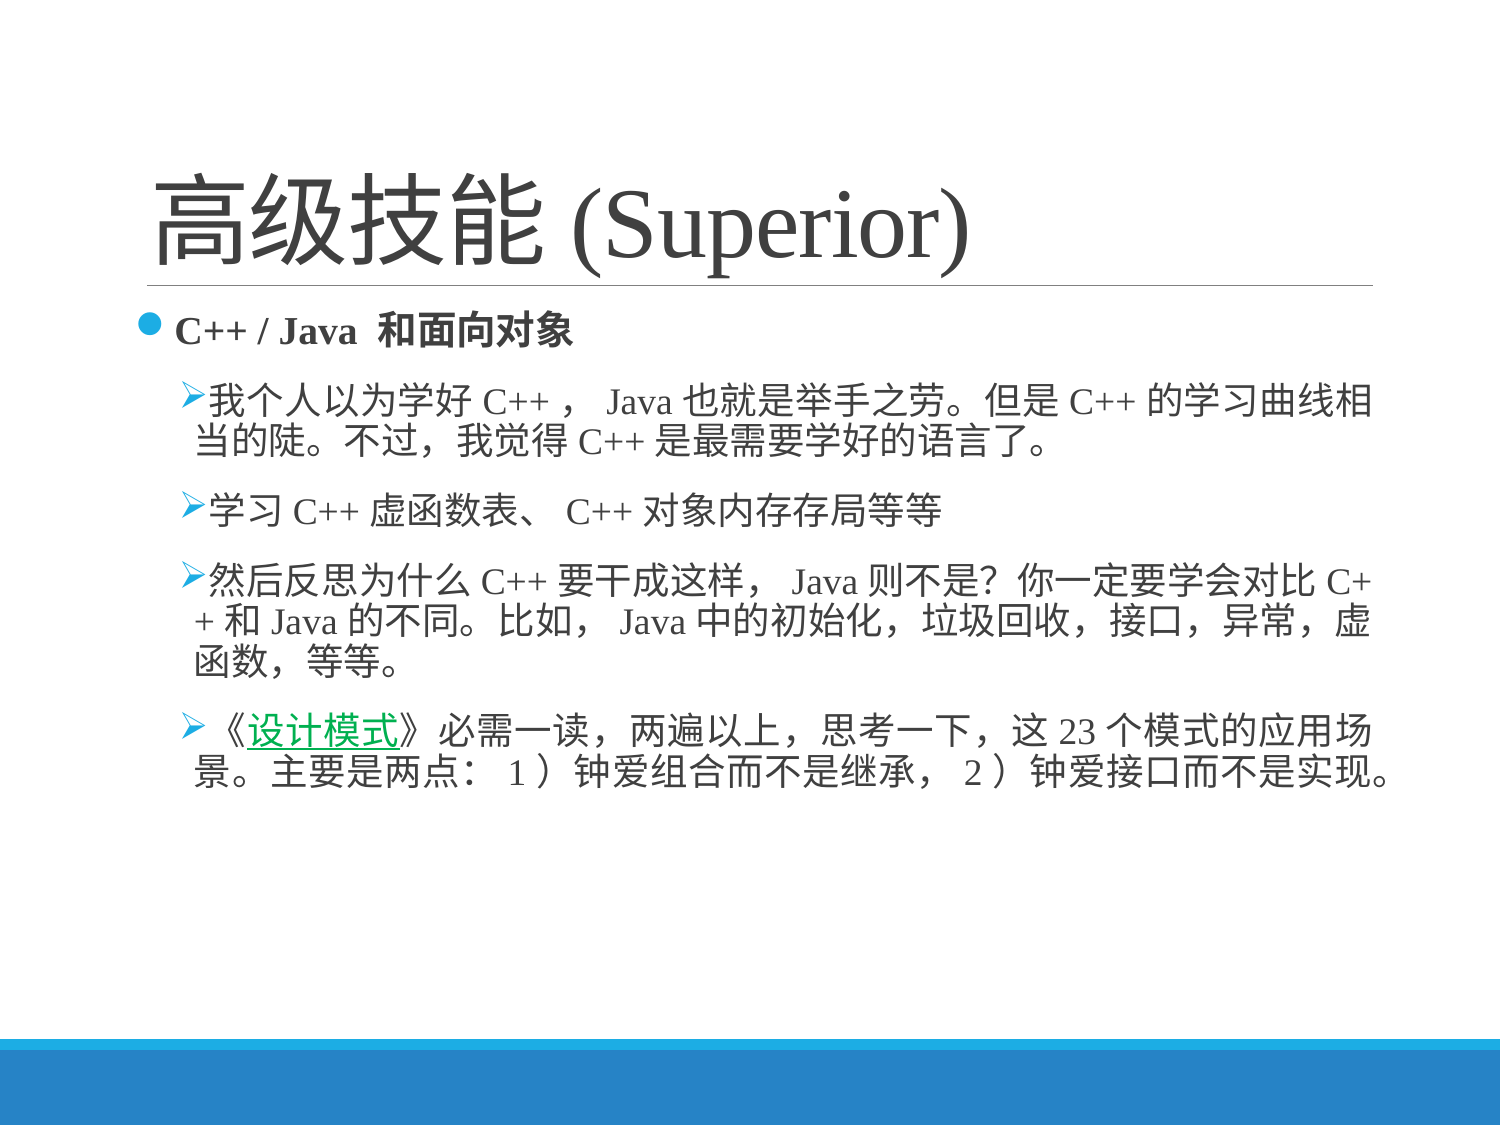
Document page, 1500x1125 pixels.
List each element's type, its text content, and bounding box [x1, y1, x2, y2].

title 高级技能(Superior) [135, 47, 1373, 285]
list C++ / Java 和面向对象 我个人以为学好C++，Java也就是举手之劳。但是C++的学习曲线相当的陡。不过，我觉得C++是最需要学好的语言了。 学习C++虚函数表、C++对象内存存局等等 然后反思为什么C++要干成这样，Java则不是？你一定要学会对比C++和Java的不同。比如，Java中的初始化，垃圾回收，接口，异常，虚函数，等等。 《设计模式》必需一读，两遍以上，思考一下，这23个模式的应用场景。主要是两点：1）钟爱组合而不是继承，2）钟爱接口而不是实现。 [135, 302, 1373, 963]
